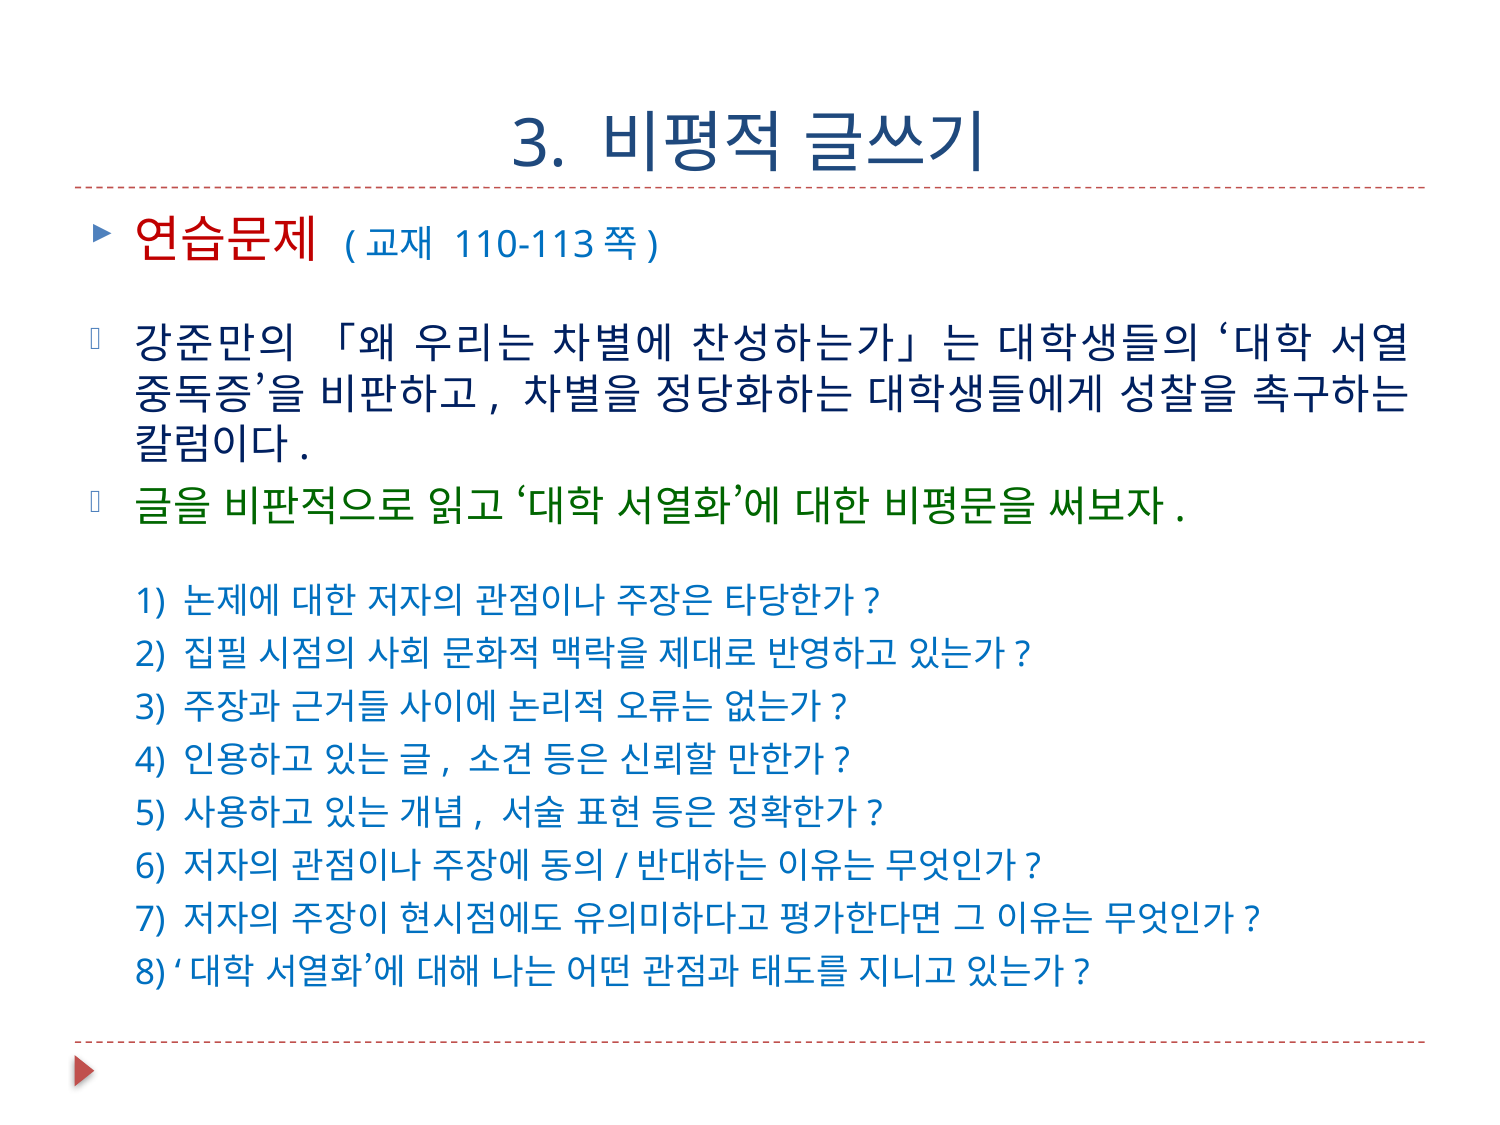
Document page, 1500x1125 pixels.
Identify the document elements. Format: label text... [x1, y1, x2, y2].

list 연습문제 (교재 110-113쪽) 강준만의 「왜 우리는 차별에 찬성하는가」는 대학생들의 ‘대학 서열 중독증’을 비판하고, 차별을 정당화하는 대학생들에게 성찰을 촉구하는 칼럼이다. 글을 비판적으로 읽고 ‘대학 서열화’에 대한 비평문을 써보자. 1) 논제에 대한 저자의 관점이나 주장은 타당한가? 2) 집필 시점의 사회 문화적 맥락을 제대로 반영하고 있는가? 3) 주장과 근거들 사이에 논리적 오류는 없는가? 4) 인용하고 있는 글, 소견 등은 신뢰할 만한가? 5) 사용하고 있는 개념, 서술 표현 등은 정확한가? 6) 저자의 관점이나 주장에 동의/반대하는 이유는 무엇인가? 7) 저자의 주장이 현시점에도 유의미하다고 평가한다면 그 이유는 무엇인가? 8) ‘대학 서열화’에 대해 나는 어떤 관점과 태도를 지니고 있는가? [75, 200, 1425, 1047]
title 3. 비평적 글쓰기 [75, 24, 1425, 188]
